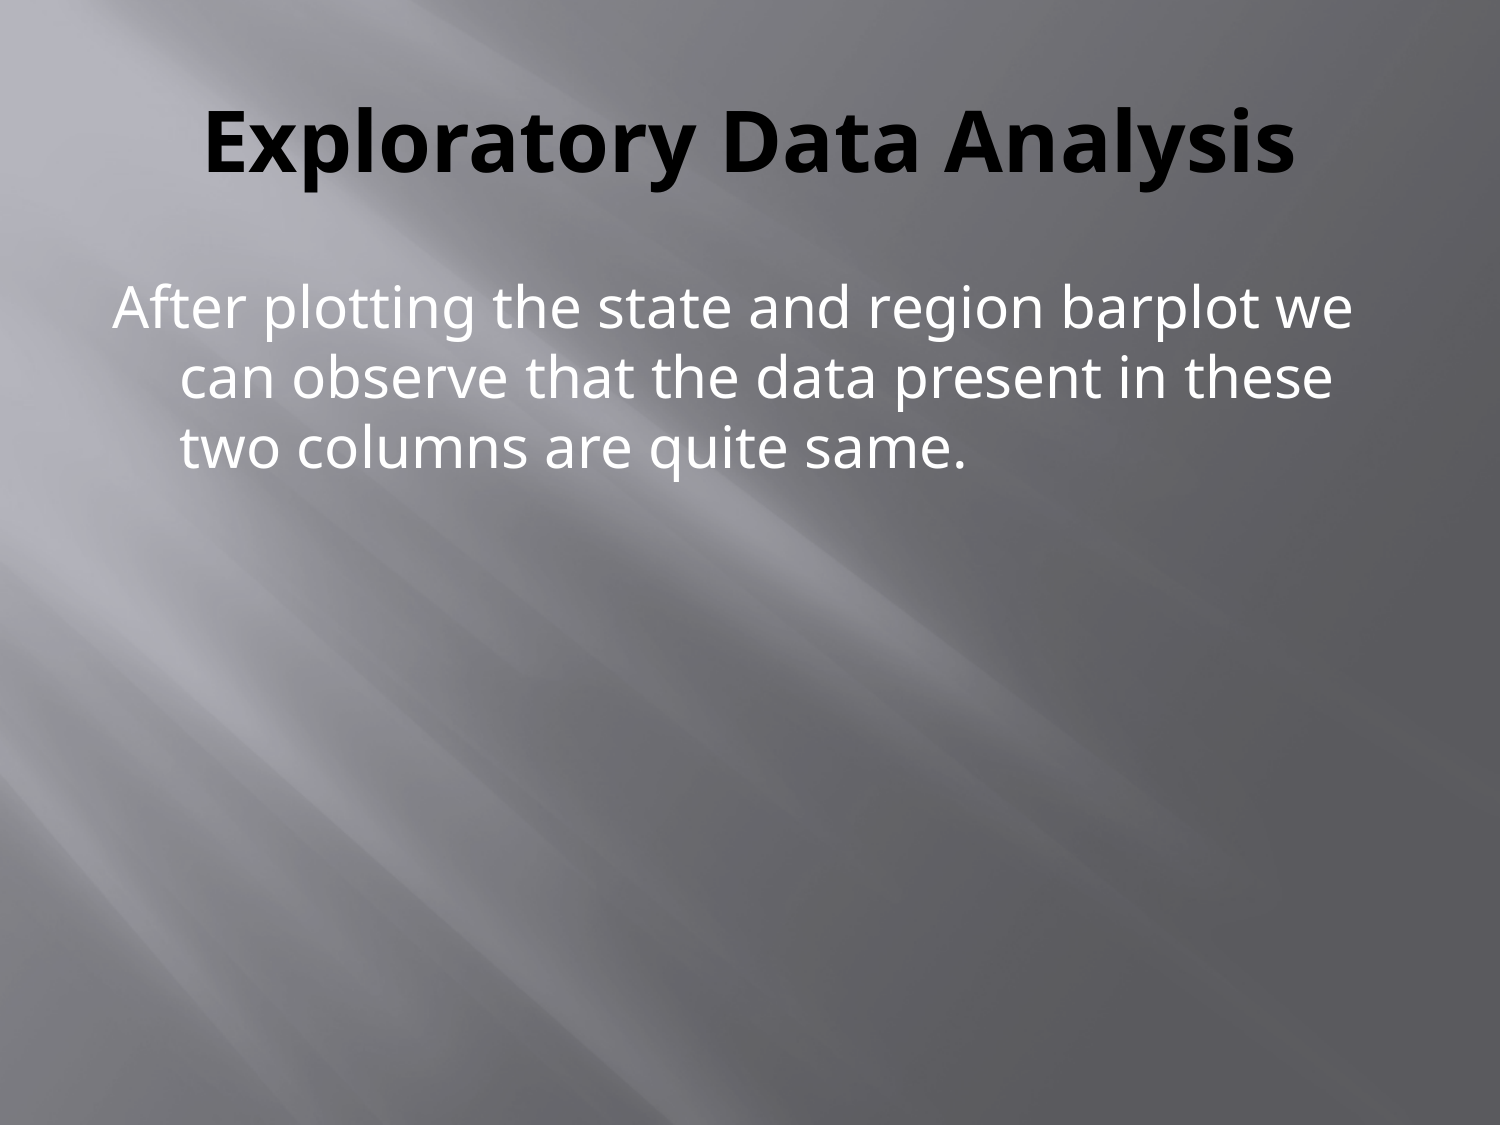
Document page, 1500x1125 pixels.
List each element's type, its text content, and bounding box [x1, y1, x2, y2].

title Exploratory Data Analysis [75, 45, 1425, 233]
list After plotting the state and region barplot we can observe that the data present in these two columns are quite same. [75, 262, 1425, 1035]
